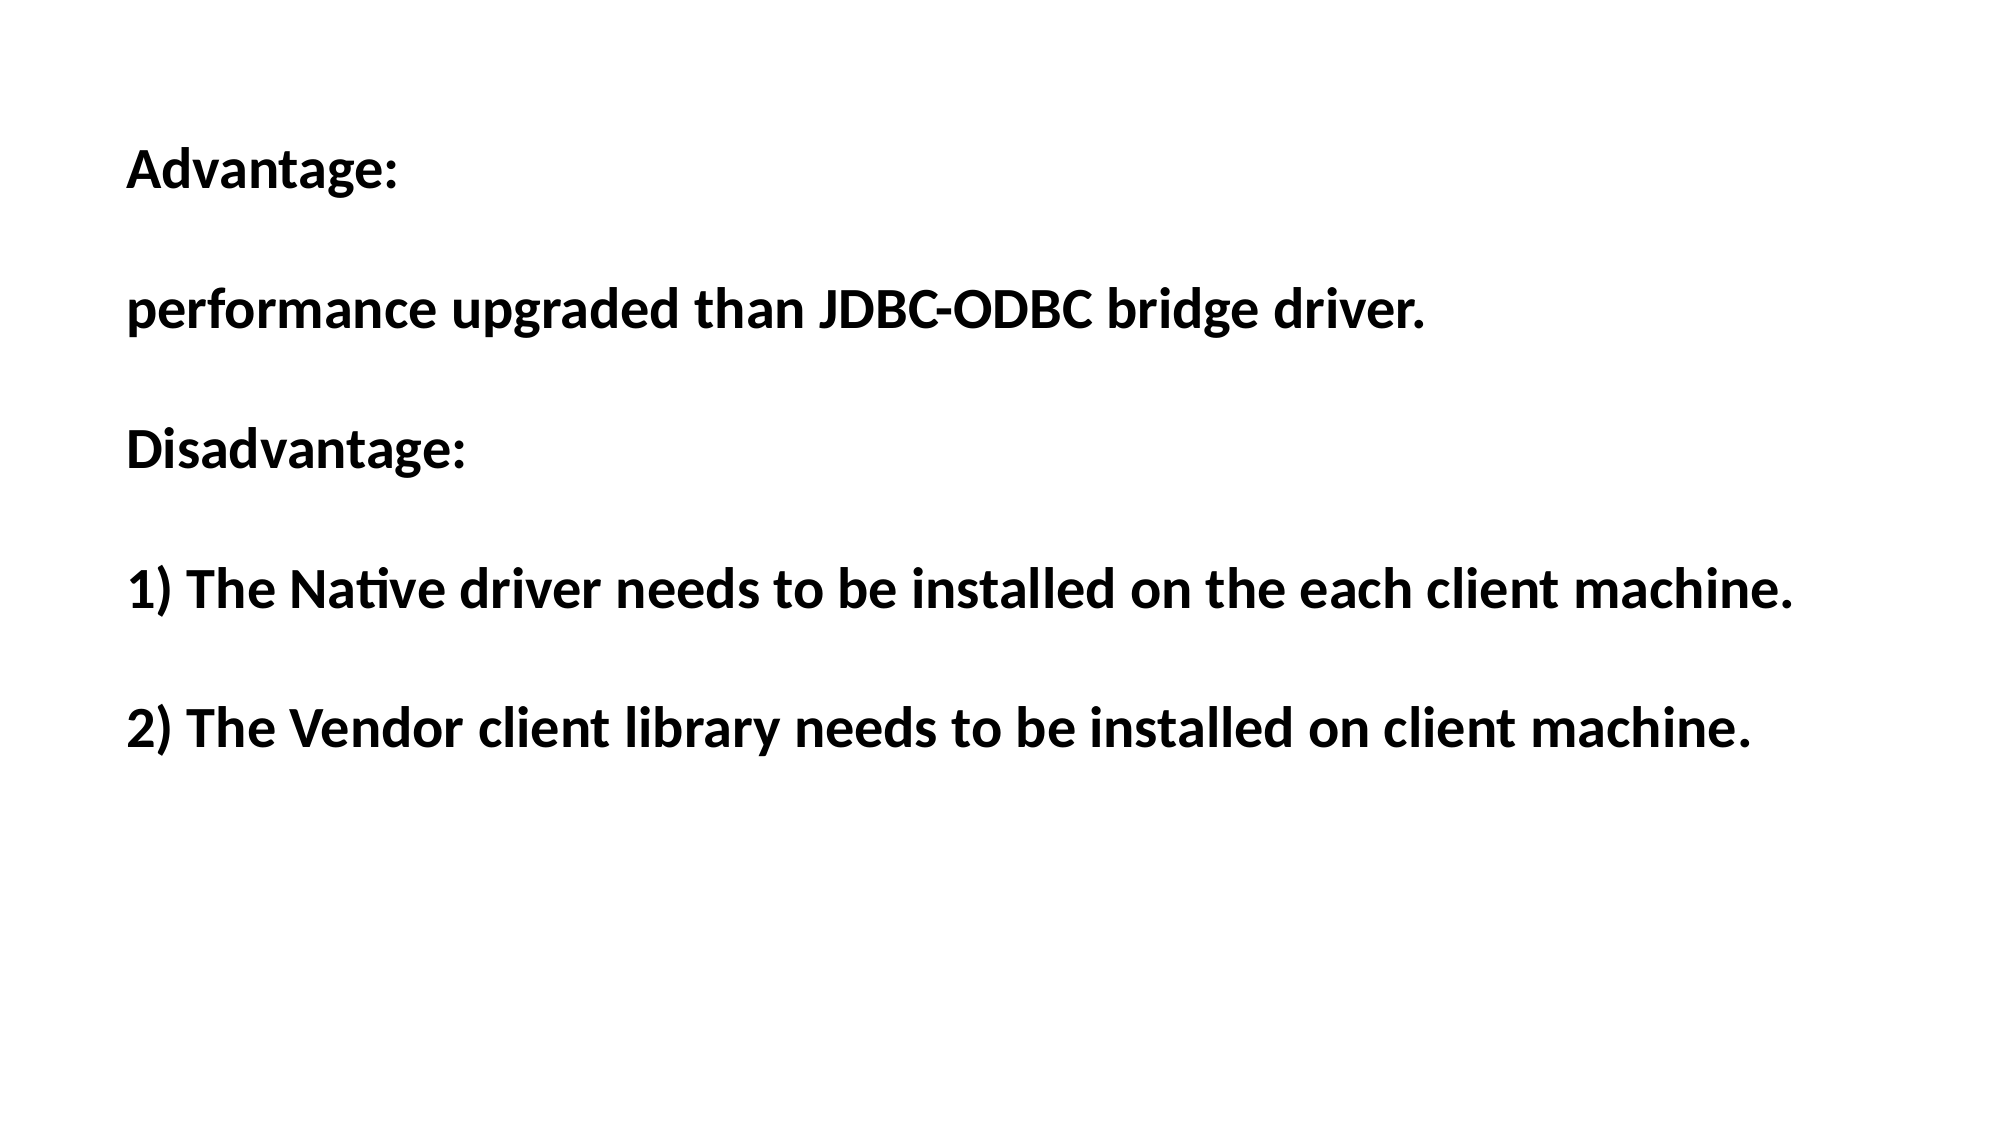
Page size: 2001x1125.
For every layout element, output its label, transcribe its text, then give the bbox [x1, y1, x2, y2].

text_box Advantage: performance upgraded than JDBC-ODBC bridge driver. Disadvantage: 1) The Native driver needs to be installed on the each client machine. 2) The Vendor client library needs to be installed on client machine. [111, 122, 1894, 767]
